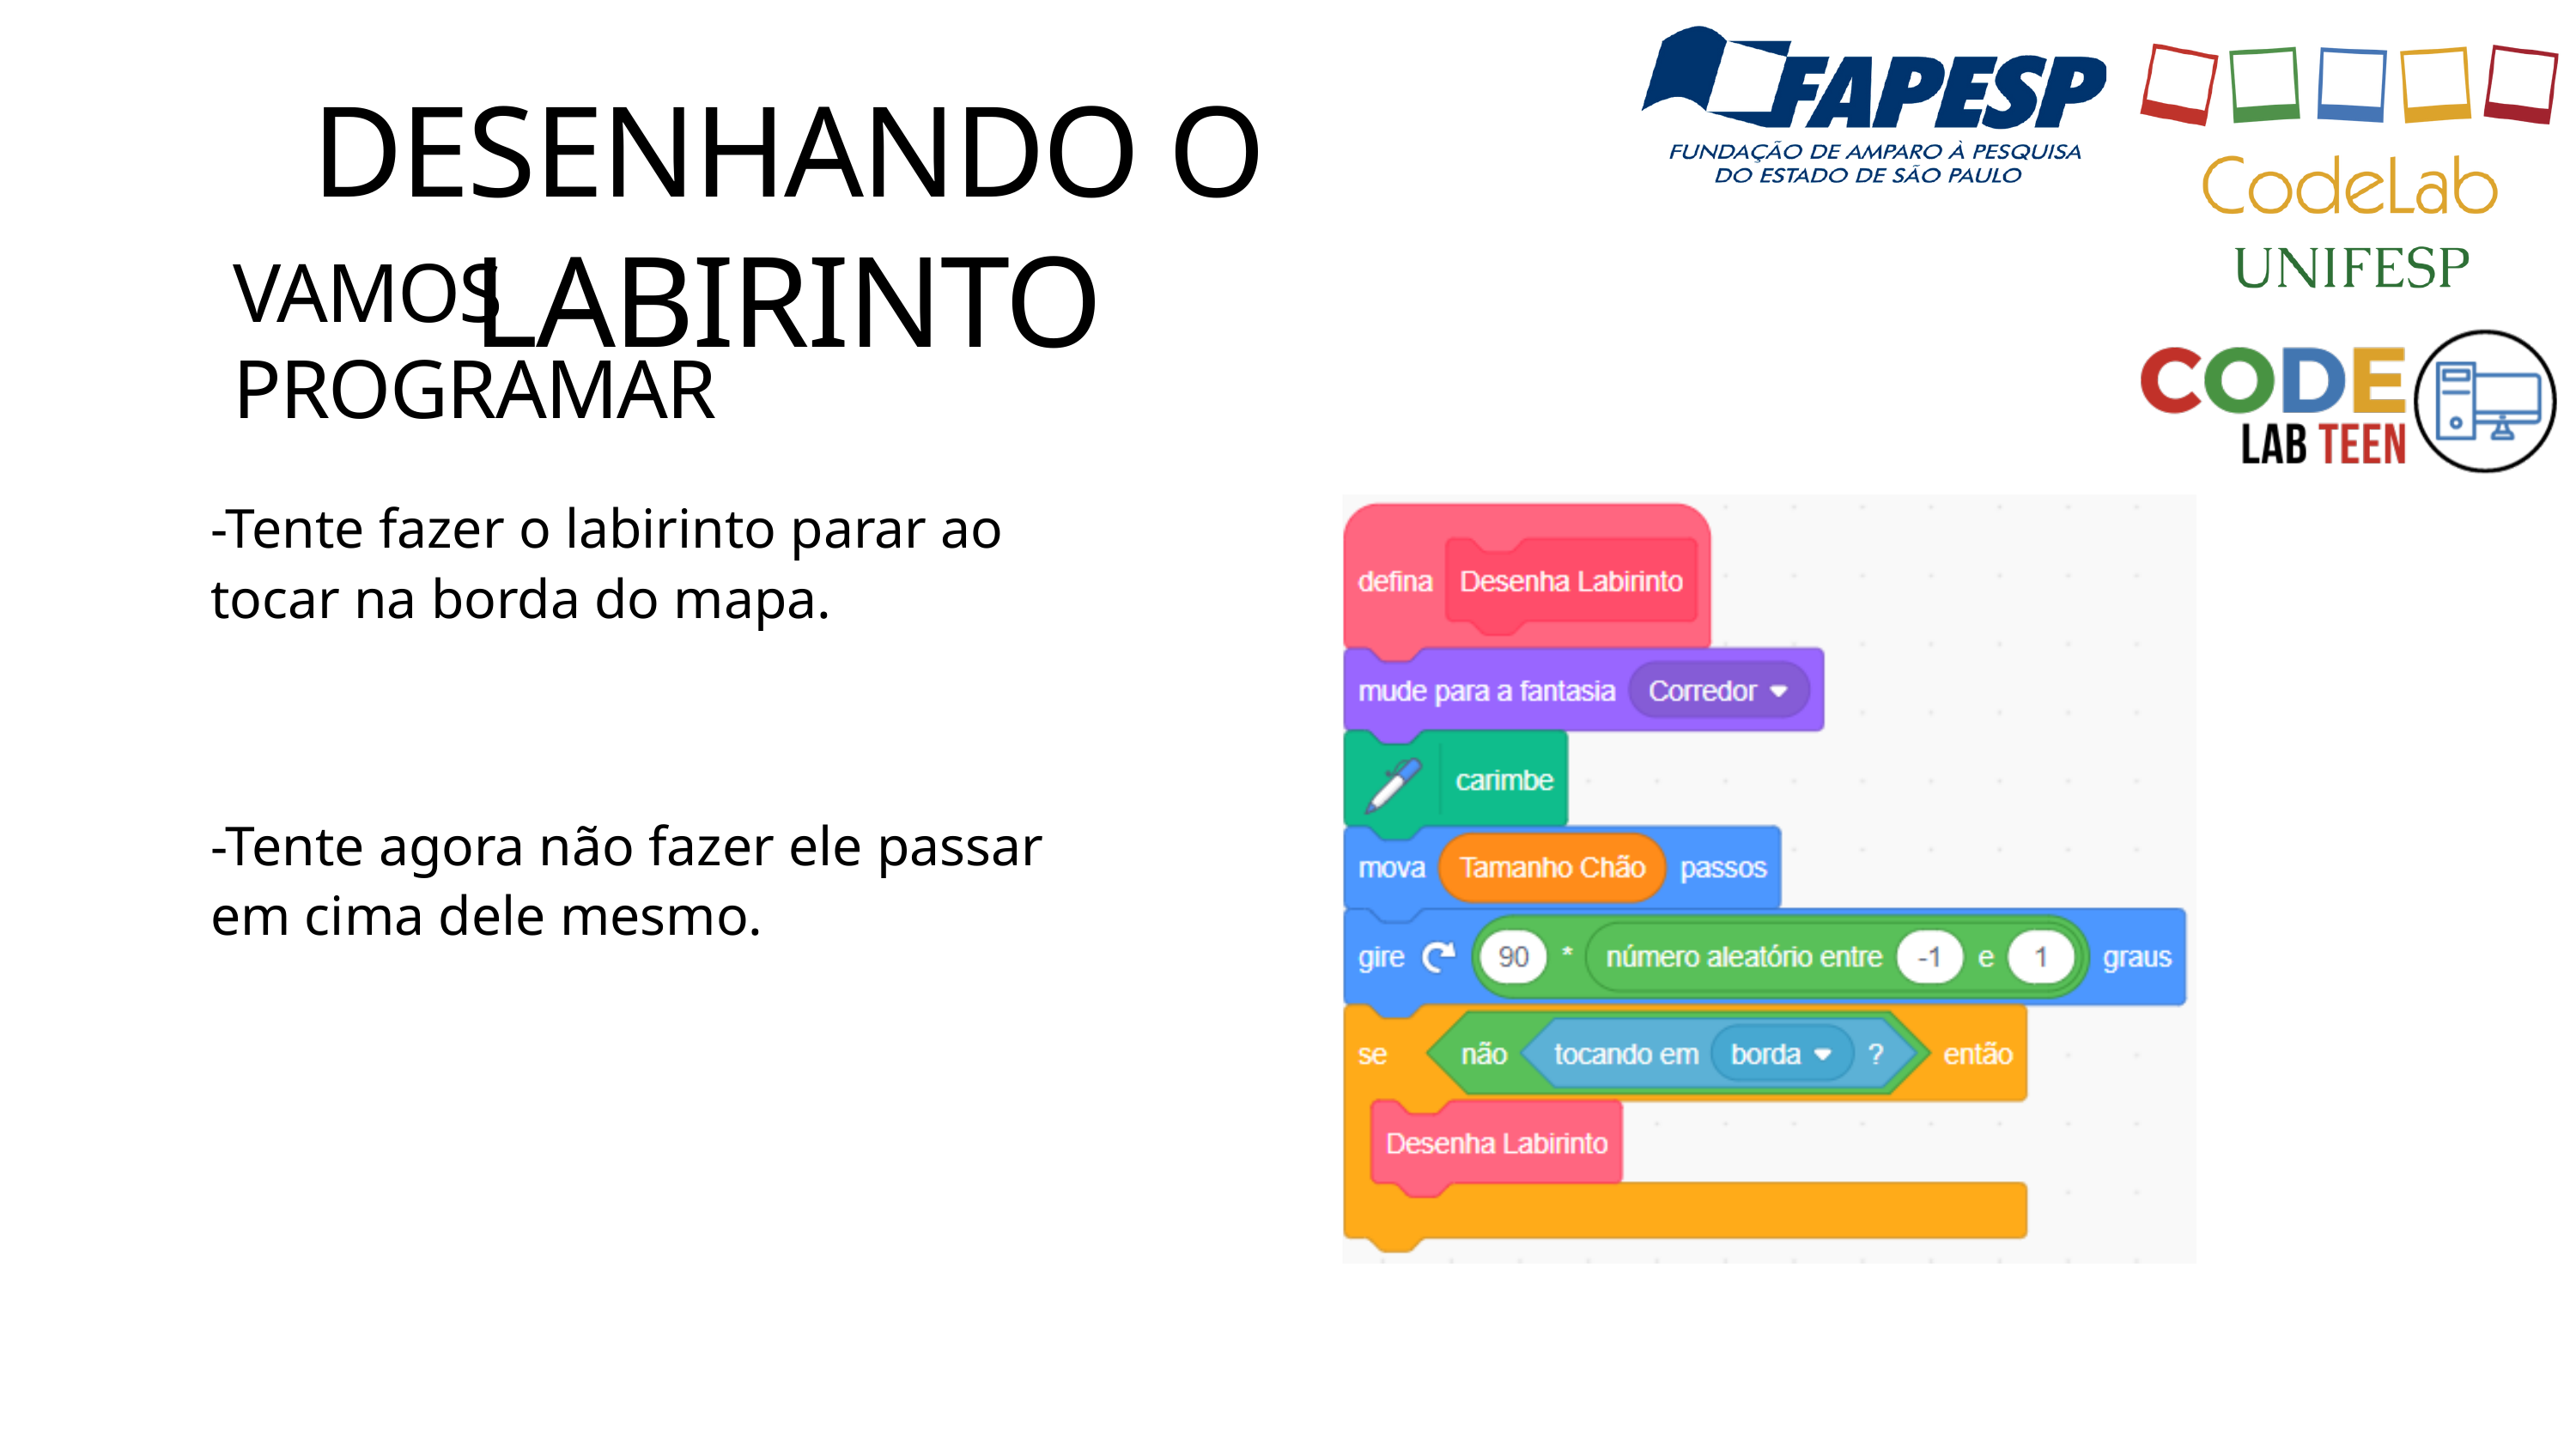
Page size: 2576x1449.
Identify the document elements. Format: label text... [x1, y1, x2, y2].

text_box [1342, 494, 2196, 1264]
text_box [1962, 0, 2576, 392]
text_box DESENHANDO O LABIRINTO [233, 71, 1343, 373]
text_box [2124, 310, 2565, 542]
text_box VAMOS PROGRAMAR [233, 241, 798, 435]
text_box [1641, 26, 2107, 183]
text_box -Tente agora não fazer ele passar em cima dele mesmo. [210, 806, 1074, 946]
text_box -Tente fazer o labirinto parar ao tocar na borda do mapa. [210, 489, 1074, 629]
